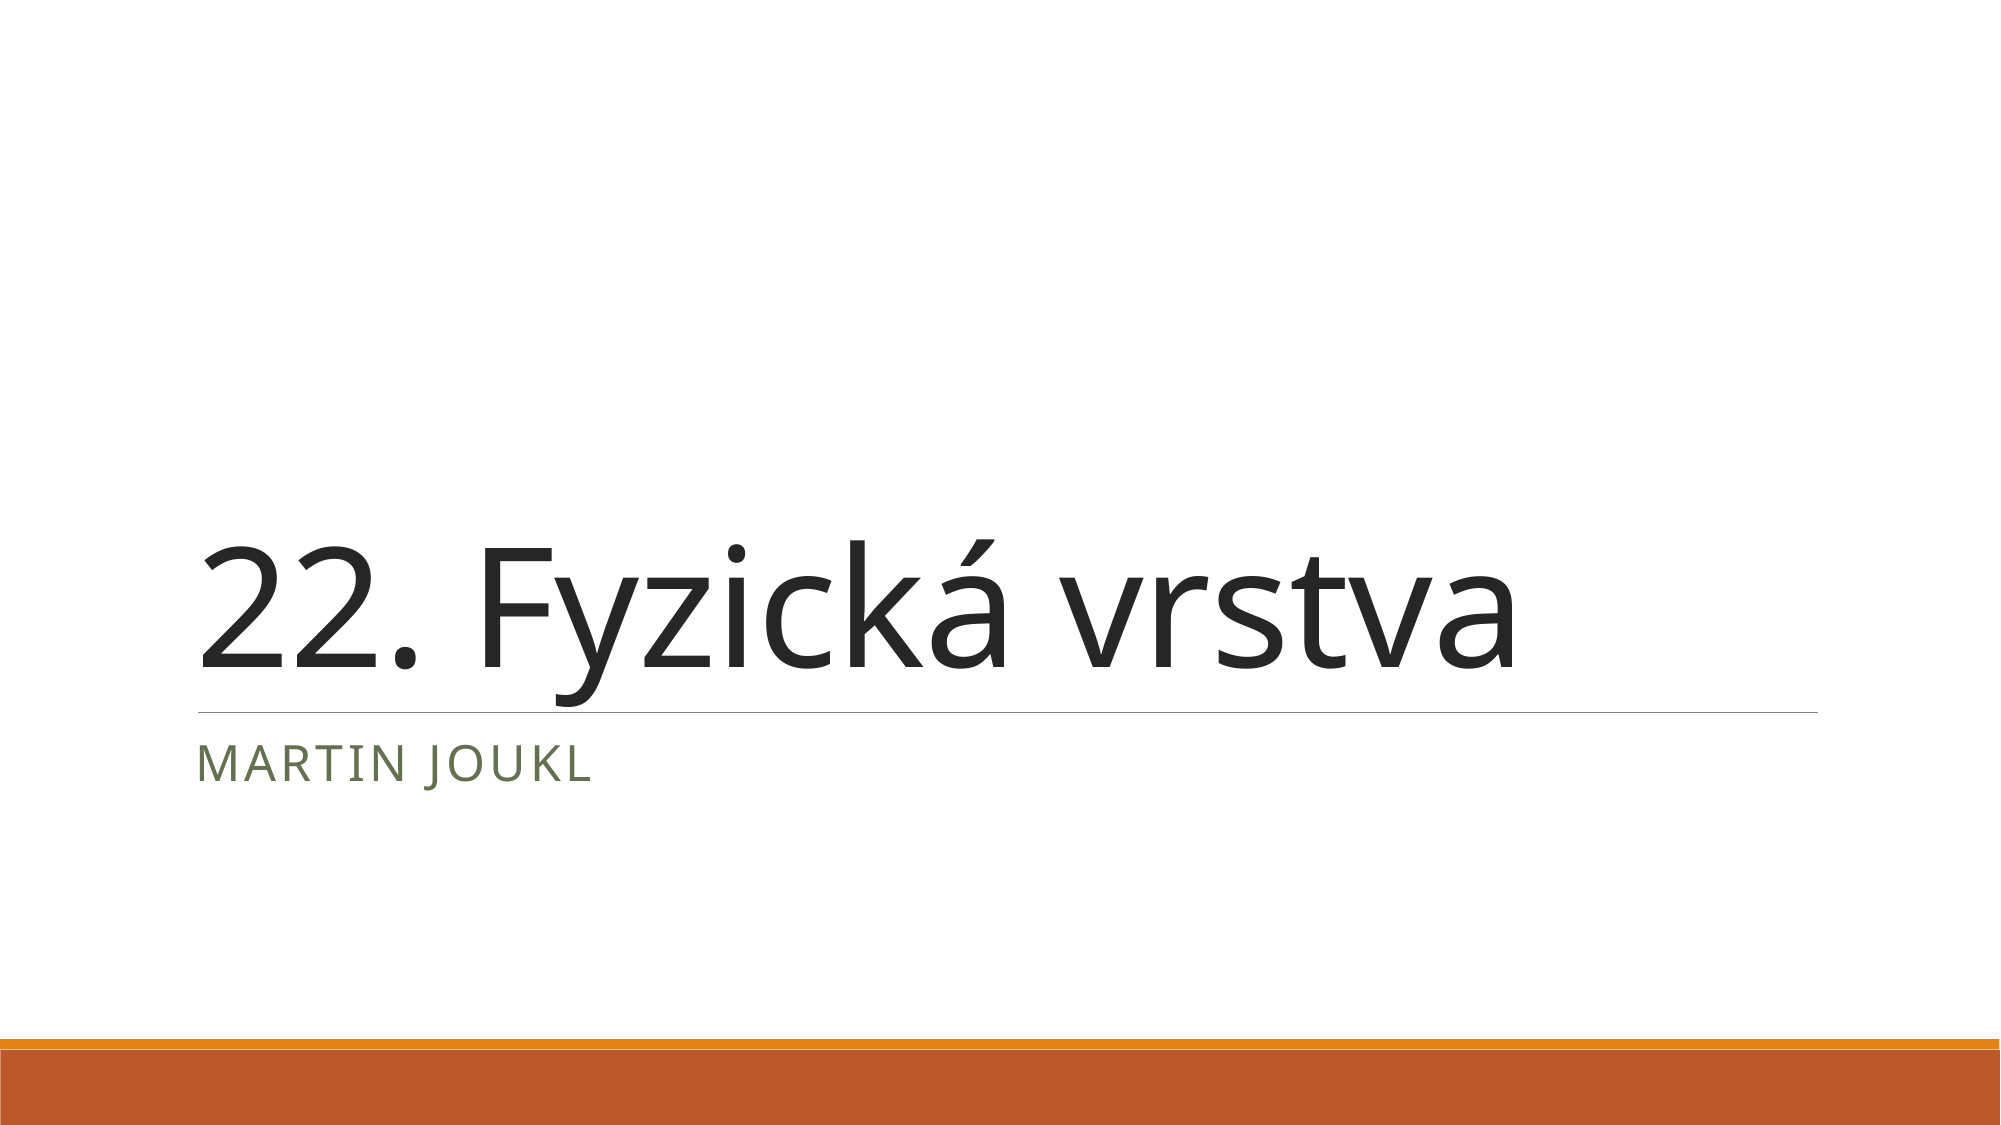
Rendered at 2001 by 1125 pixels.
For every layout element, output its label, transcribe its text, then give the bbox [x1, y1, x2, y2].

subtitle Martin Joukl [180, 730, 1831, 919]
title 22. Fyzická vrstva [180, 124, 1830, 710]
